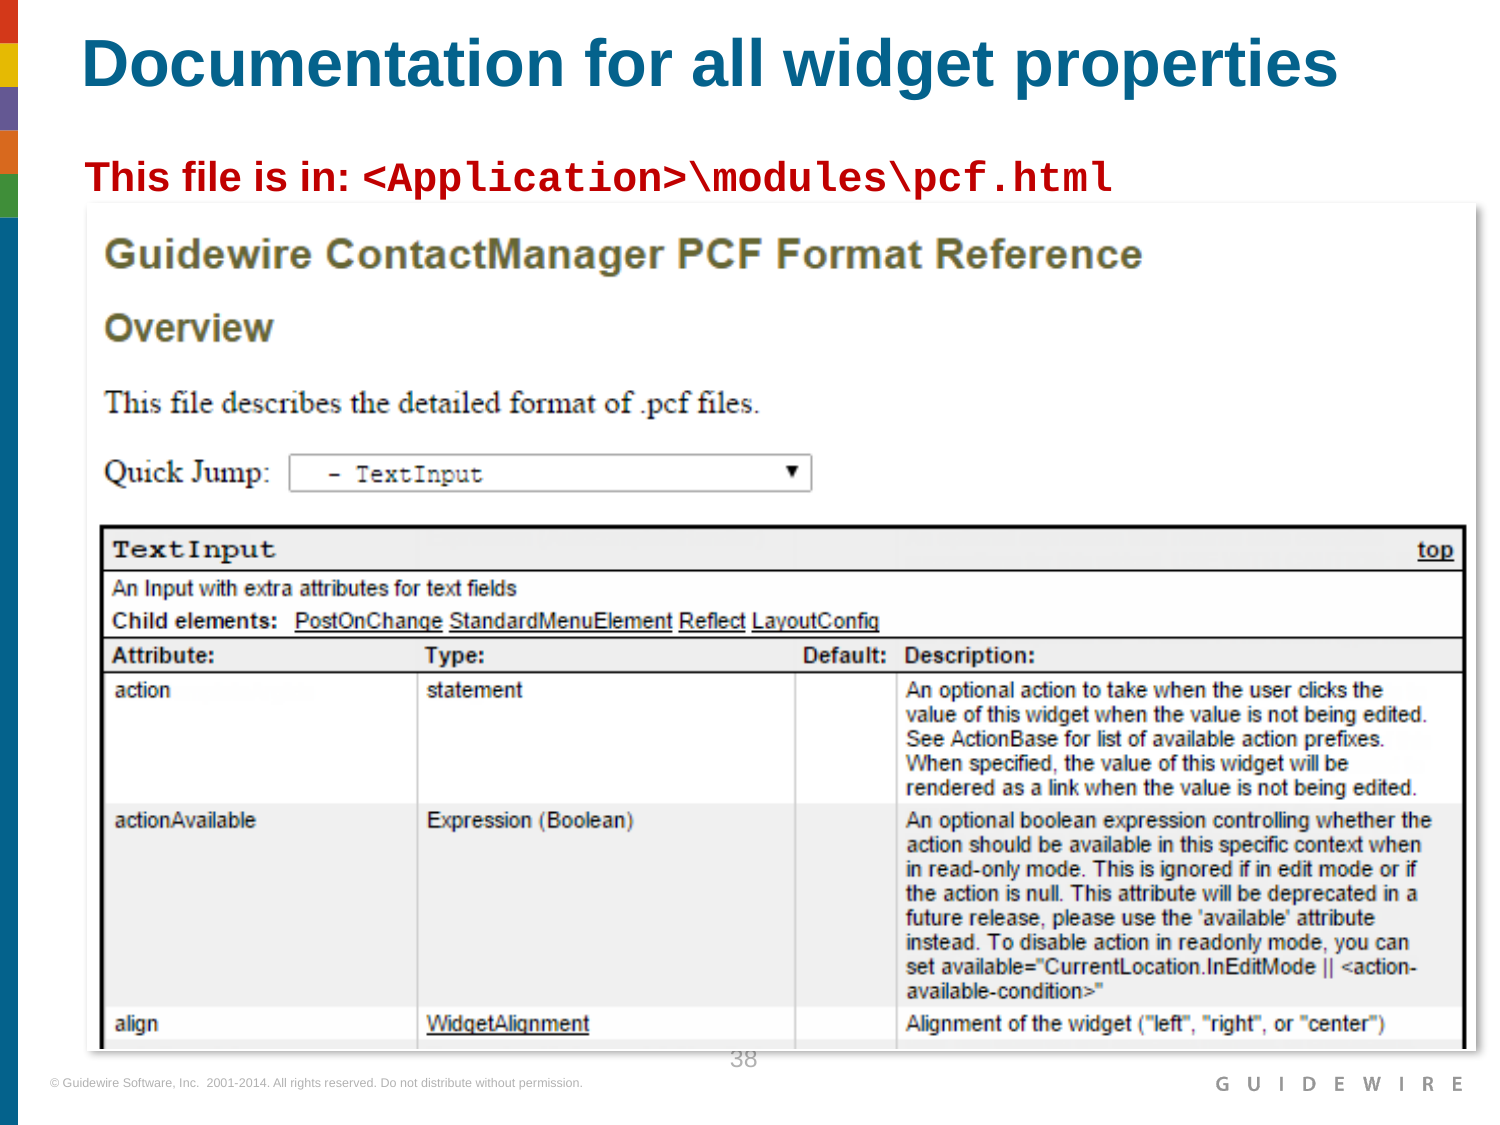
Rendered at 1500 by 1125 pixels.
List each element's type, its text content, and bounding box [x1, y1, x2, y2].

text_box This file is in: <Application>\modules\pcf.html [84, 149, 1461, 200]
picture [88, 204, 1476, 1050]
picture [1215, 1073, 1480, 1096]
text_box Documentation for all widget properties [81, 19, 1446, 142]
